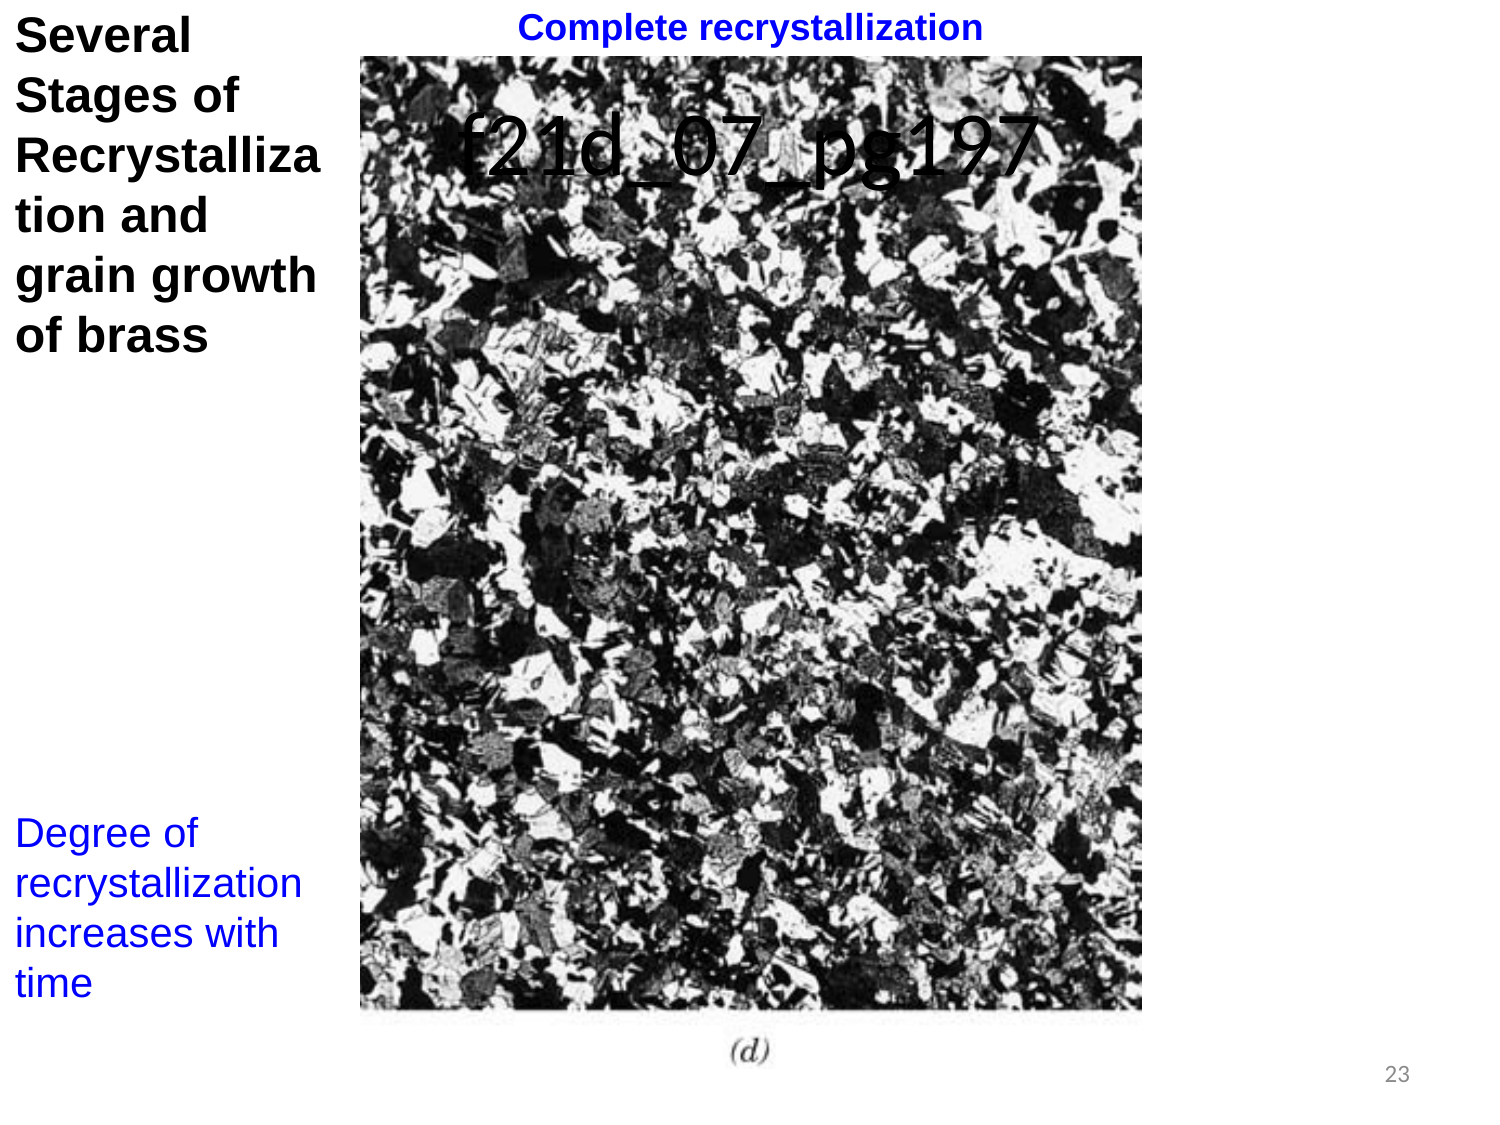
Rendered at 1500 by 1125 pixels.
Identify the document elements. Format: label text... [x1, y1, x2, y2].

slide_number 23 [1074, 1042, 1425, 1103]
title f21d_07_pg197 [349, 44, 1426, 233]
text_box Complete recrystallization [502, 0, 999, 44]
text_box Several Stages of Recrystallization and grain growth of brass [0, 0, 349, 371]
text_box Degree of recrystallization increases with time [0, 798, 349, 1014]
picture [360, 56, 1142, 1069]
